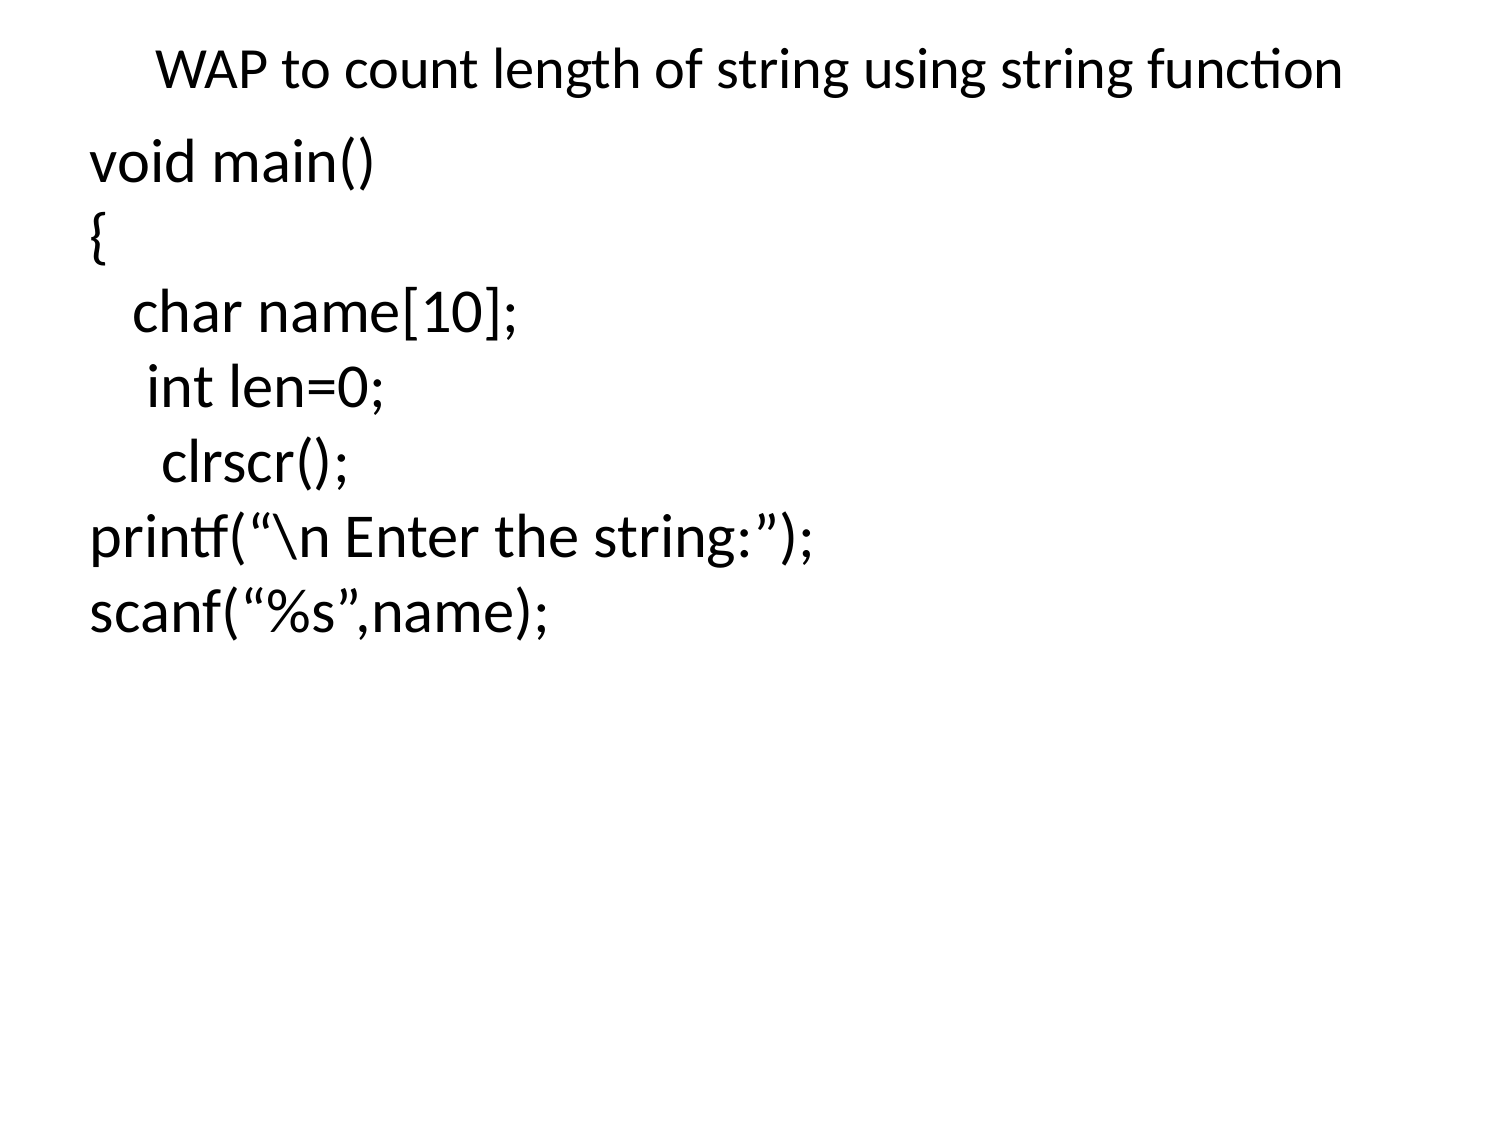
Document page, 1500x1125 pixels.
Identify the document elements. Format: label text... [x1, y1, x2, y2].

text_box void main() { char name[10]; int len=0; clrscr(); printf(“\n Enter the string:”); scanf(“%s”,name); [75, 112, 1425, 1005]
text_box WAP to count length of string using string function [75, 24, 1425, 105]
